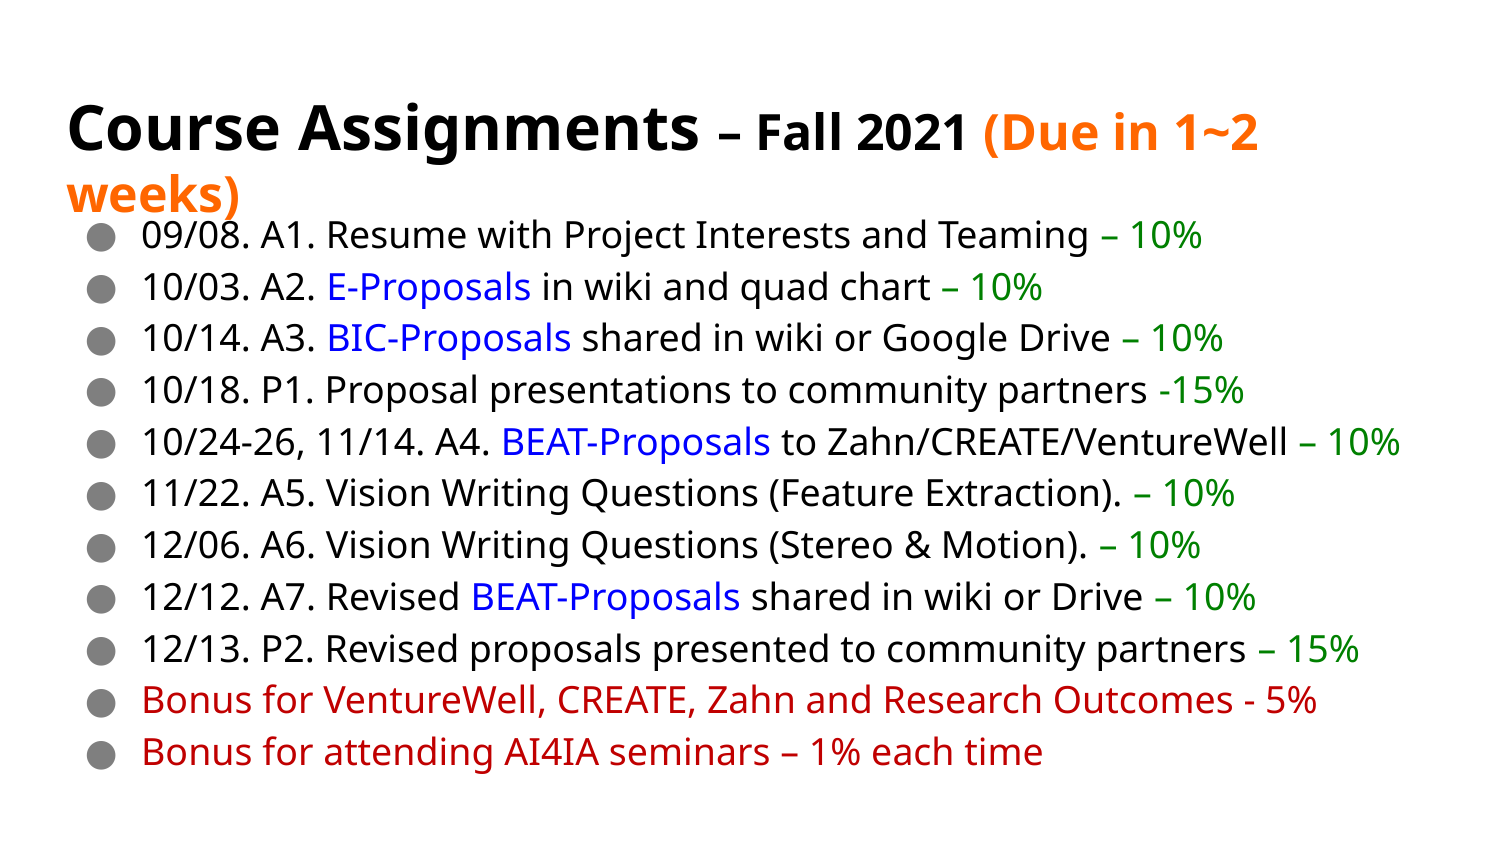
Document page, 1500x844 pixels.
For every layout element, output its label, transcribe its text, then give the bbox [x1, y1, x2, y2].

title Course Assignments – Fall 2021 (Due in 1~2 weeks) [51, 72, 1449, 176]
list 09/08. A1. Resume with Project Interests and Teaming – 10% 10/03. A2. E-Proposals in wiki and quad chart – 10% 10/14. A3. BIC-Proposals shared in wiki or Google Drive – 10% 10/18. P1. Proposal presentations to community partners -15% 10/24-26, 11/14. A4. BEAT-Proposals to Zahn/CREATE/VentureWell – 10% 11/22. A5. Vision Writing Questions (Feature Extraction). – 10% 12/06. A6. Vision Writing Questions (Stereo & Motion). – 10% 12/12. A7. Revised BEAT-Proposals shared in wiki or Drive – 10% 12/13. P2. Revised proposals presented to community partners – 15% Bonus for VentureWell, CREATE, Zahn and Research Outcomes - 5% Bonus for attending AI4IA seminars – 1% each time [51, 189, 1449, 750]
